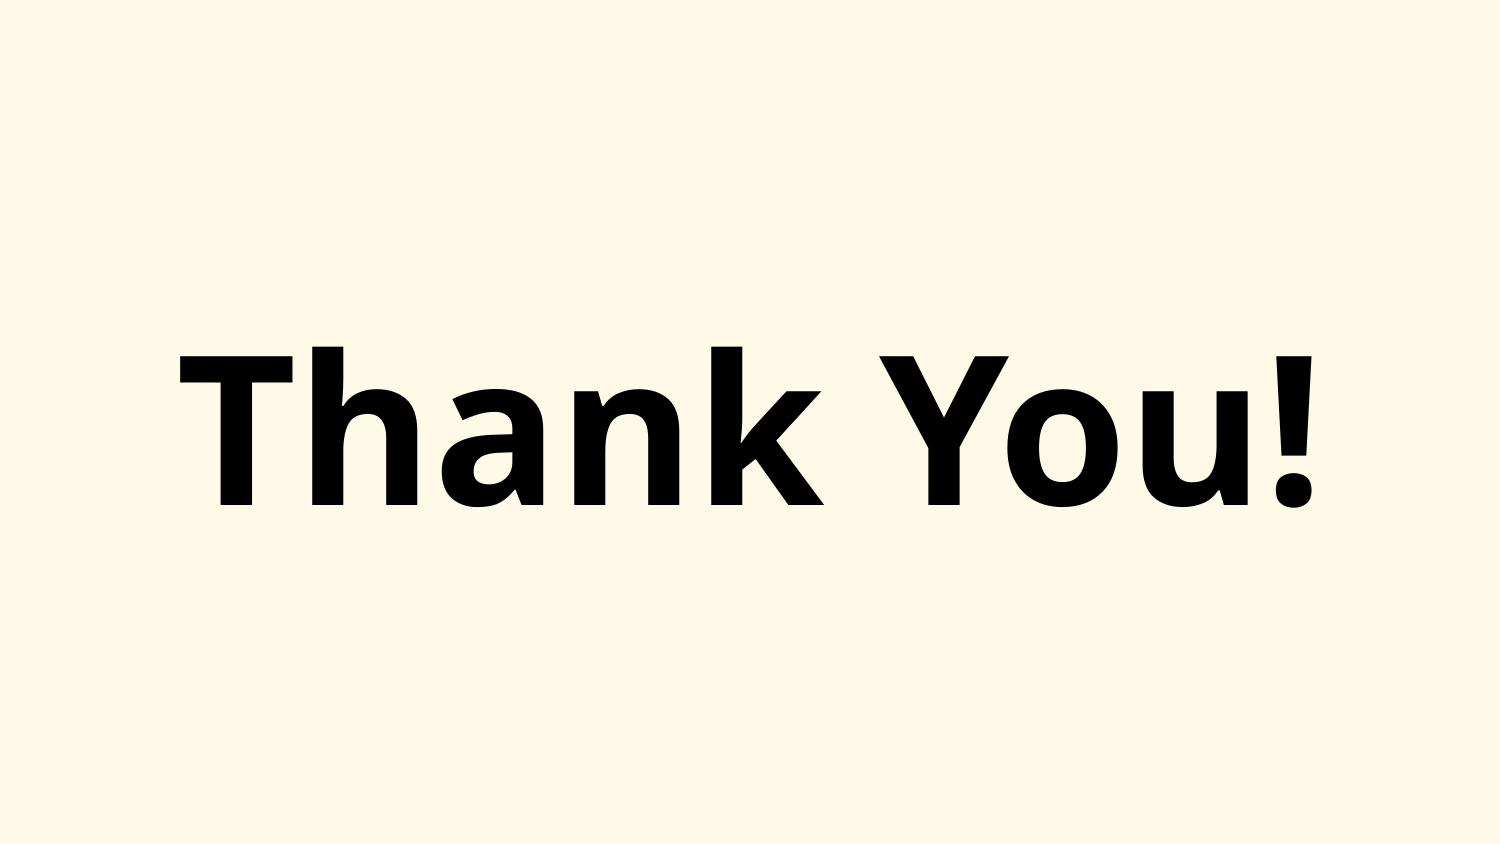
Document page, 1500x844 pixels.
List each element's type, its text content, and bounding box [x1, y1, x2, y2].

title Thank You! [75, 382, 1425, 462]
